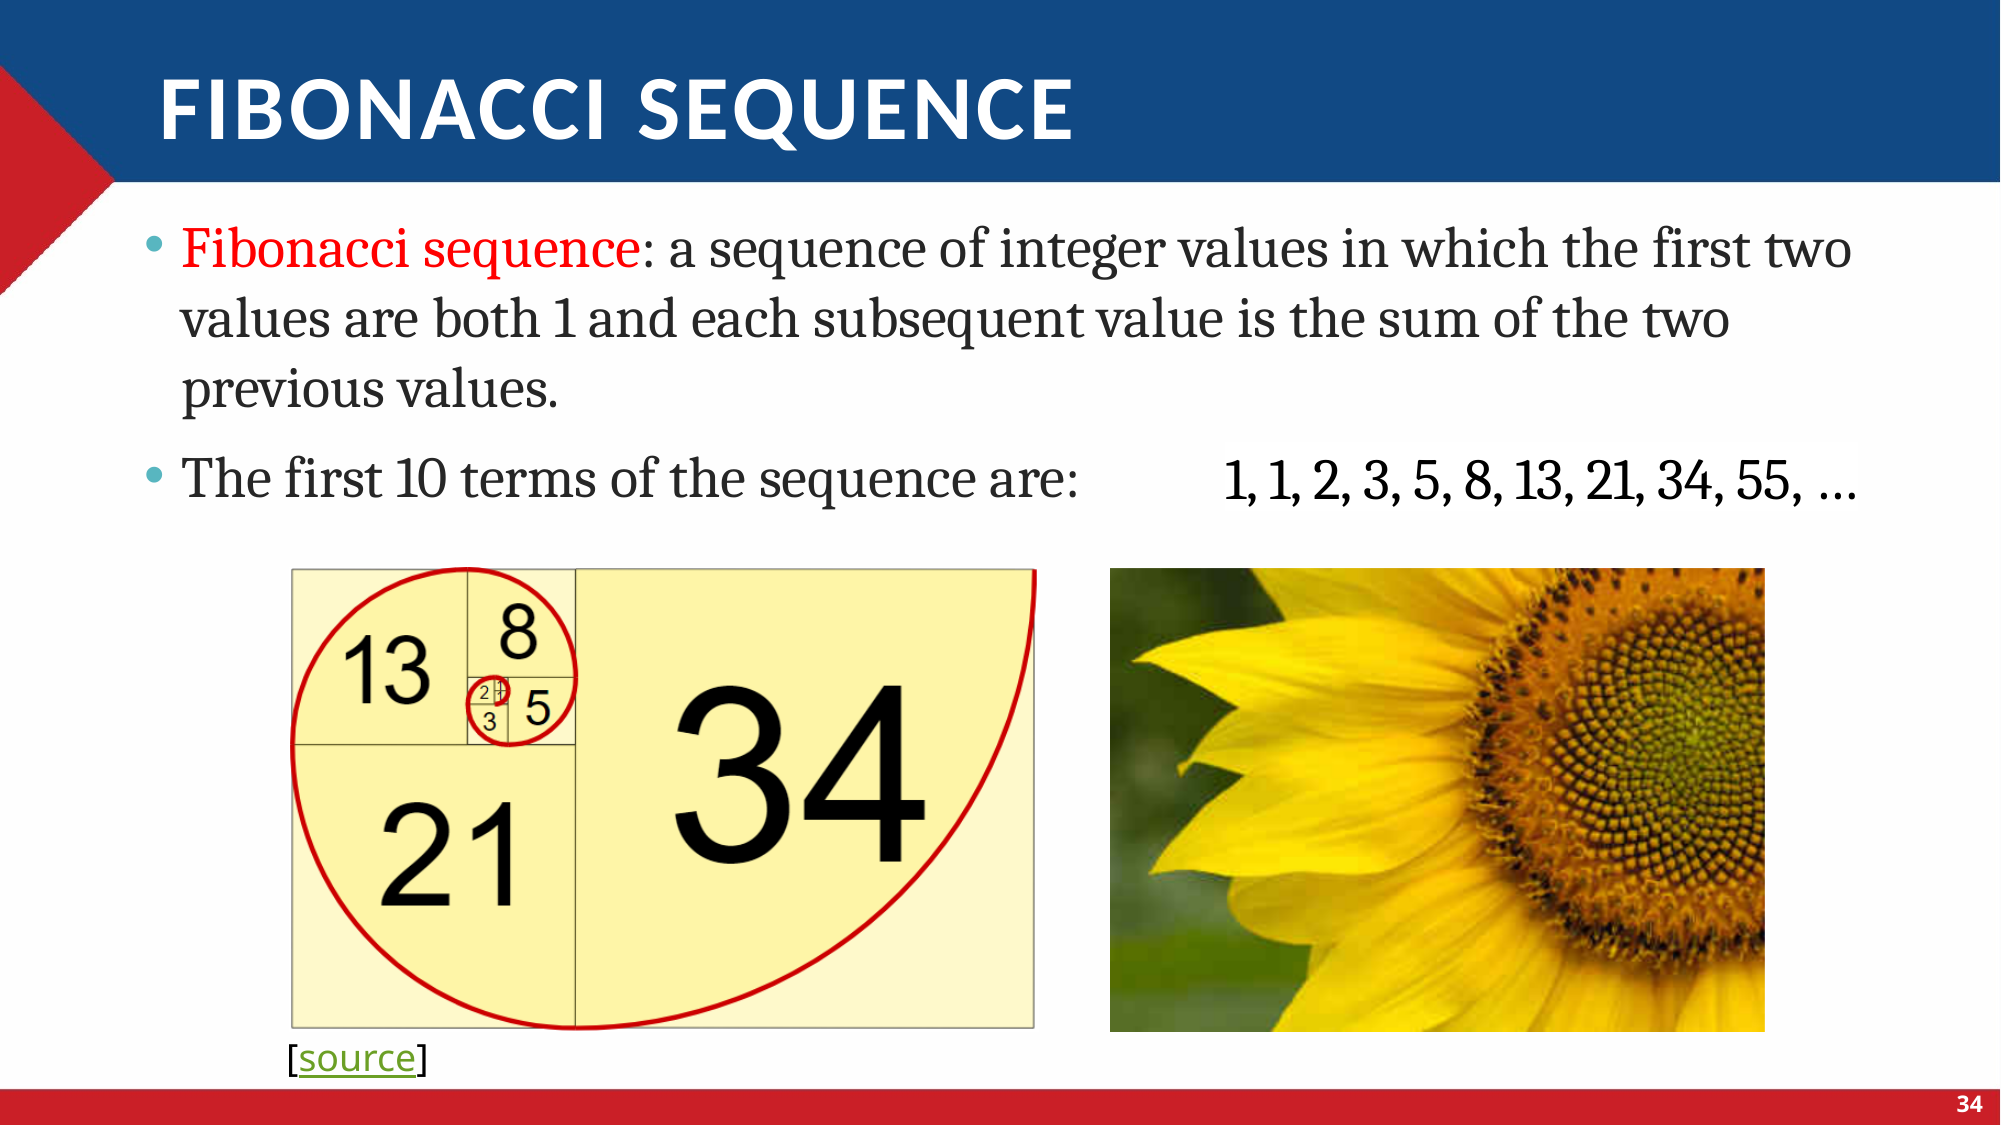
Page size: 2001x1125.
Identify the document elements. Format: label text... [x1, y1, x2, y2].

text_box 1, 1, 2, 3, 5, 8, 13, 21, 34, 55, … [1225, 441, 1859, 512]
list Fibonacci sequence: a sequence of integer values in which the first two values are both 1 and each subsequent value is the sum of the two previous values. The first 10 terms of the sequence are: [129, 201, 1888, 992]
text_box [source] [271, 1027, 444, 1093]
picture [0, 0, 2001, 1125]
title Fibonacci sequence [127, 45, 1890, 176]
slide_number 34 [1939, 1085, 2000, 1125]
